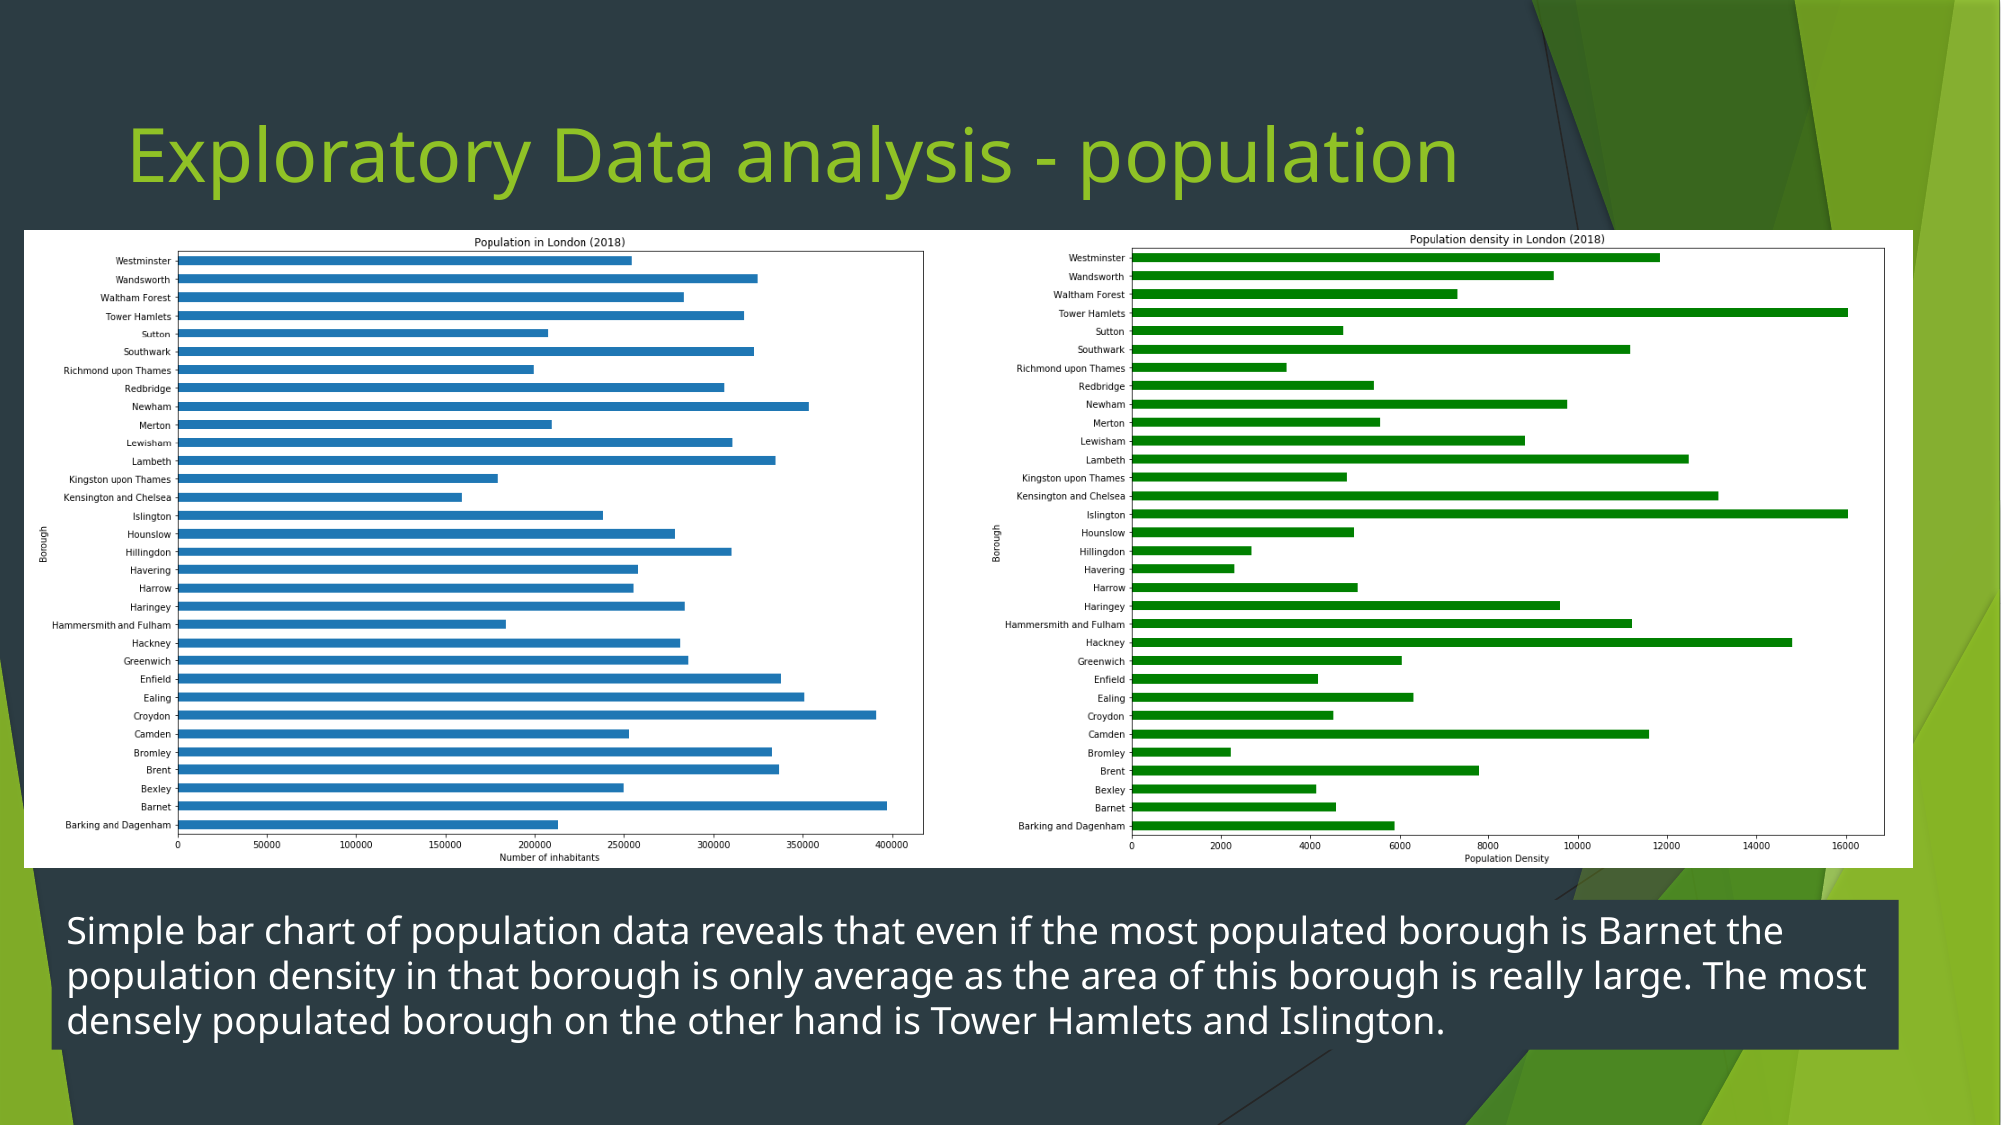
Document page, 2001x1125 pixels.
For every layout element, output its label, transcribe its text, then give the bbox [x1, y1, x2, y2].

title Exploratory Data analysis - population [111, 99, 1522, 229]
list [23, 229, 956, 868]
text_box Simple bar chart of population data reveals that even if the most populated borough is Barnet the population density in that borough is only average as the area of this borough is really large. The most densely populated borough on the other hand is Tower Hamlets and Islington. [51, 899, 1899, 1050]
picture [956, 229, 1913, 868]
